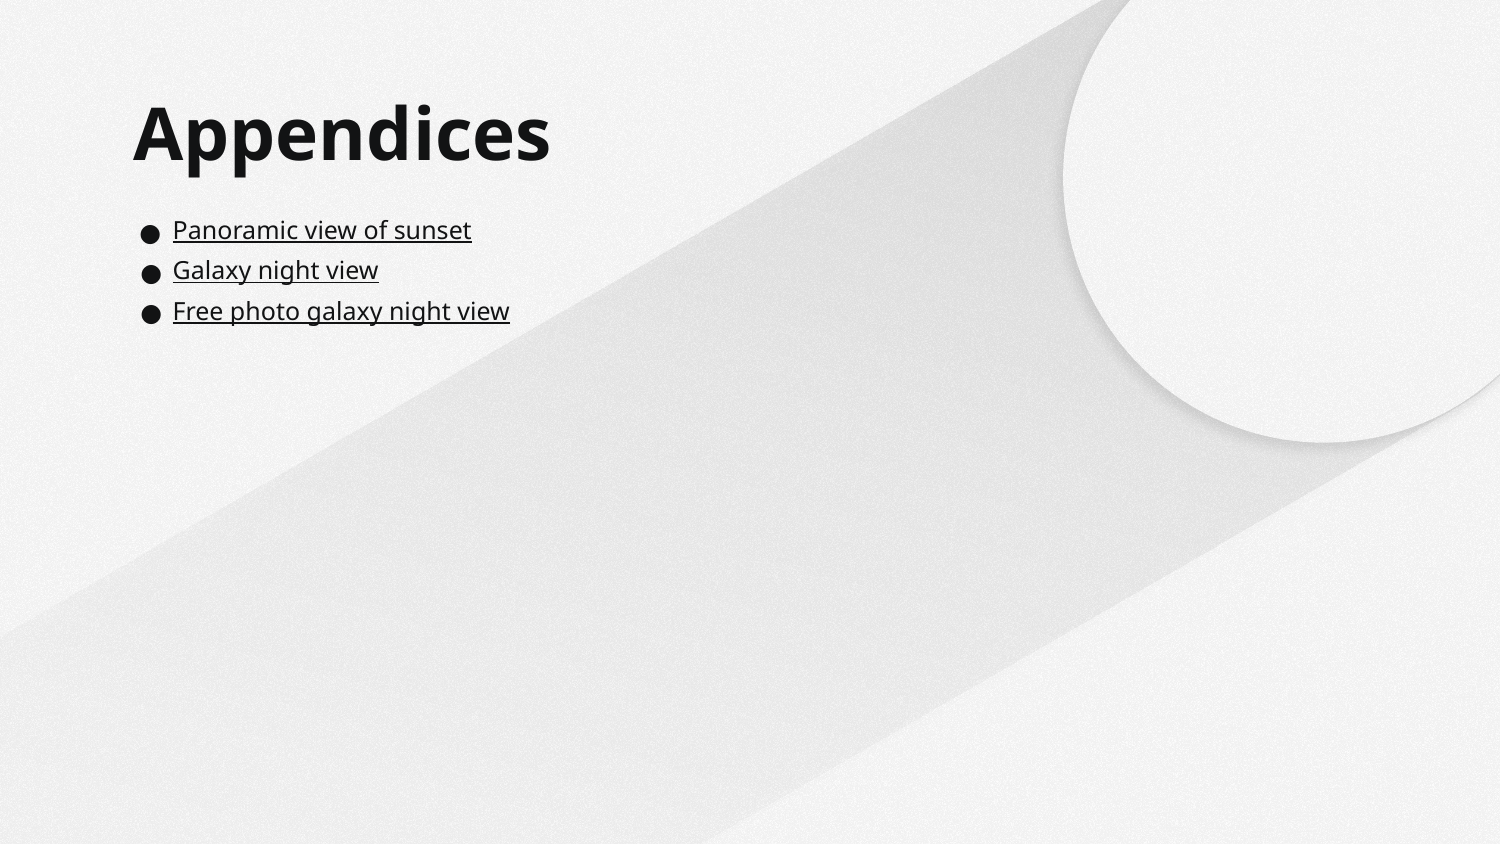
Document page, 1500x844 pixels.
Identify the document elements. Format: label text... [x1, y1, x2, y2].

list Panoramic view of sunset Galaxy night view Free photo galaxy night view [118, 199, 1382, 760]
title Appendices [118, 72, 1382, 167]
